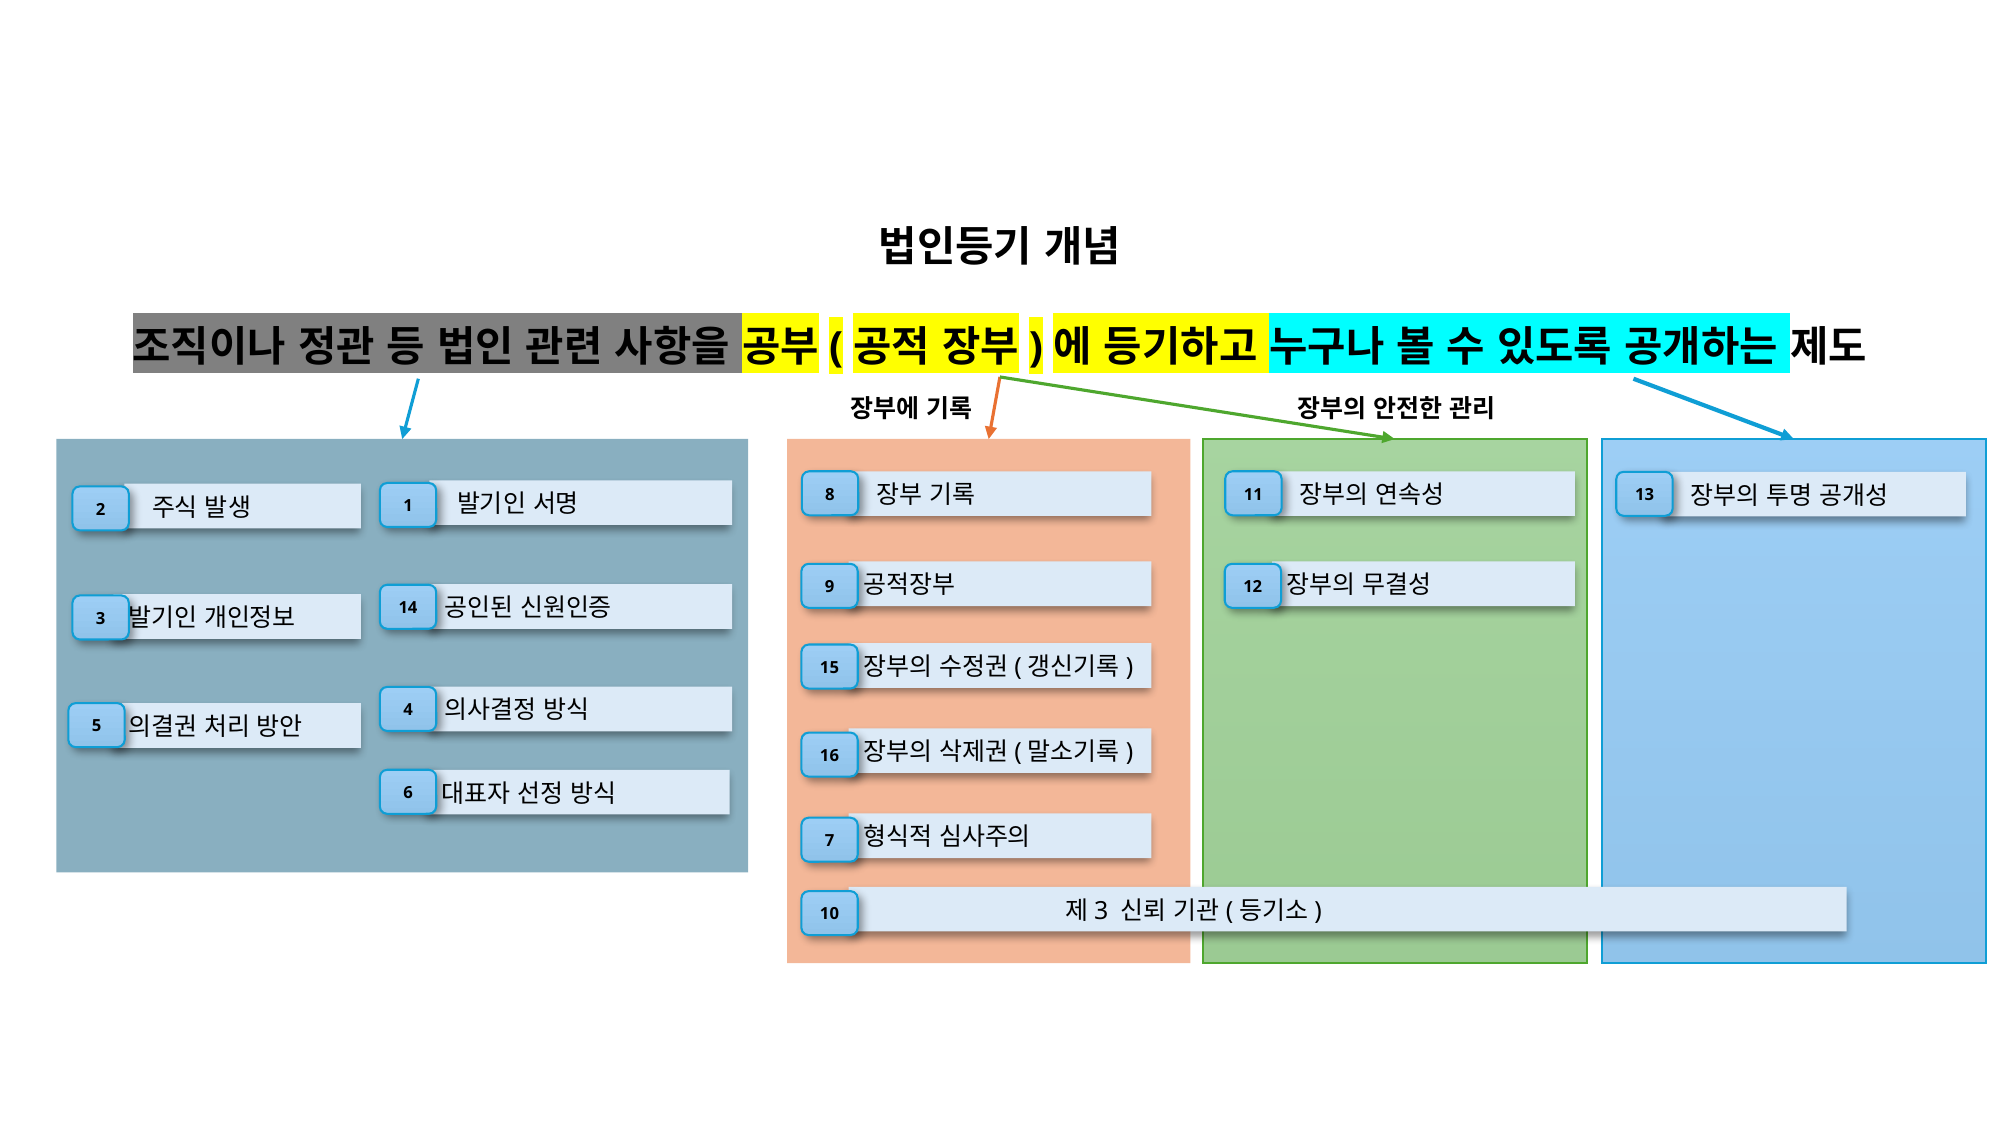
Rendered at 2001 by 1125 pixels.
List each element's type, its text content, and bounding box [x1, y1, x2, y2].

text_box 의결권 처리 방안 [128, 703, 361, 748]
text_box 법인등기 개념 조직이나 정관 등 법인 관련 사항을 공부(공적 장부)에 등기하고 누구나 볼 수 있도록 공개하는 제도 [117, 212, 1882, 377]
text_box 발기인 서명 [434, 480, 733, 525]
text_box 의사결정 방식 [440, 686, 733, 732]
text_box 장부의 안전한 관리 [1396, 385, 1511, 430]
text_box 13 [1615, 470, 1674, 517]
text_box 14 [378, 583, 438, 630]
text_box [1601, 438, 1987, 964]
text_box 7 [800, 816, 859, 863]
text_box [787, 438, 1191, 964]
text_box 장부의 연속성 [1285, 471, 1575, 516]
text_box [401, 378, 419, 440]
text_box 장부 기록 [862, 471, 1152, 516]
text_box 12 [1223, 562, 1283, 609]
text_box [1202, 943, 1588, 964]
text_box 공인된 신원인증 [440, 584, 733, 629]
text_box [988, 378, 999, 440]
text_box 5 [67, 702, 126, 749]
text_box 11 [1224, 470, 1283, 517]
text_box 9 [800, 562, 859, 609]
text_box 공적장부 [855, 561, 1152, 607]
text_box 10 [800, 890, 859, 937]
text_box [1632, 378, 1795, 440]
text_box 장부의 삭제권(말소기록) [848, 728, 1152, 773]
text_box 장부의 무결성 [1278, 561, 1575, 607]
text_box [999, 378, 1396, 440]
text_box 장부에 기록 [835, 385, 988, 430]
text_box 주식 발생 [124, 483, 361, 529]
text_box [1202, 438, 1588, 886]
text_box 3 [71, 594, 130, 641]
text_box 6 [378, 768, 438, 815]
text_box 장부의 투명 공개성 [1676, 471, 1966, 517]
text_box 장부의 수정권(갱신기록) [859, 643, 1152, 688]
text_box 1 [378, 481, 438, 529]
text_box 제3 신뢰 기관(등기소) [848, 886, 1847, 932]
text_box 형식적 심사주의 [848, 813, 1152, 859]
text_box [56, 438, 749, 873]
text_box 15 [800, 643, 859, 690]
text_box 대표자 선정 방식 [440, 769, 730, 815]
text_box 16 [800, 731, 859, 778]
text_box 2 [71, 485, 130, 532]
text_box 8 [800, 470, 860, 517]
text_box 4 [378, 685, 438, 733]
text_box 발기인 개인정보 [130, 594, 361, 639]
